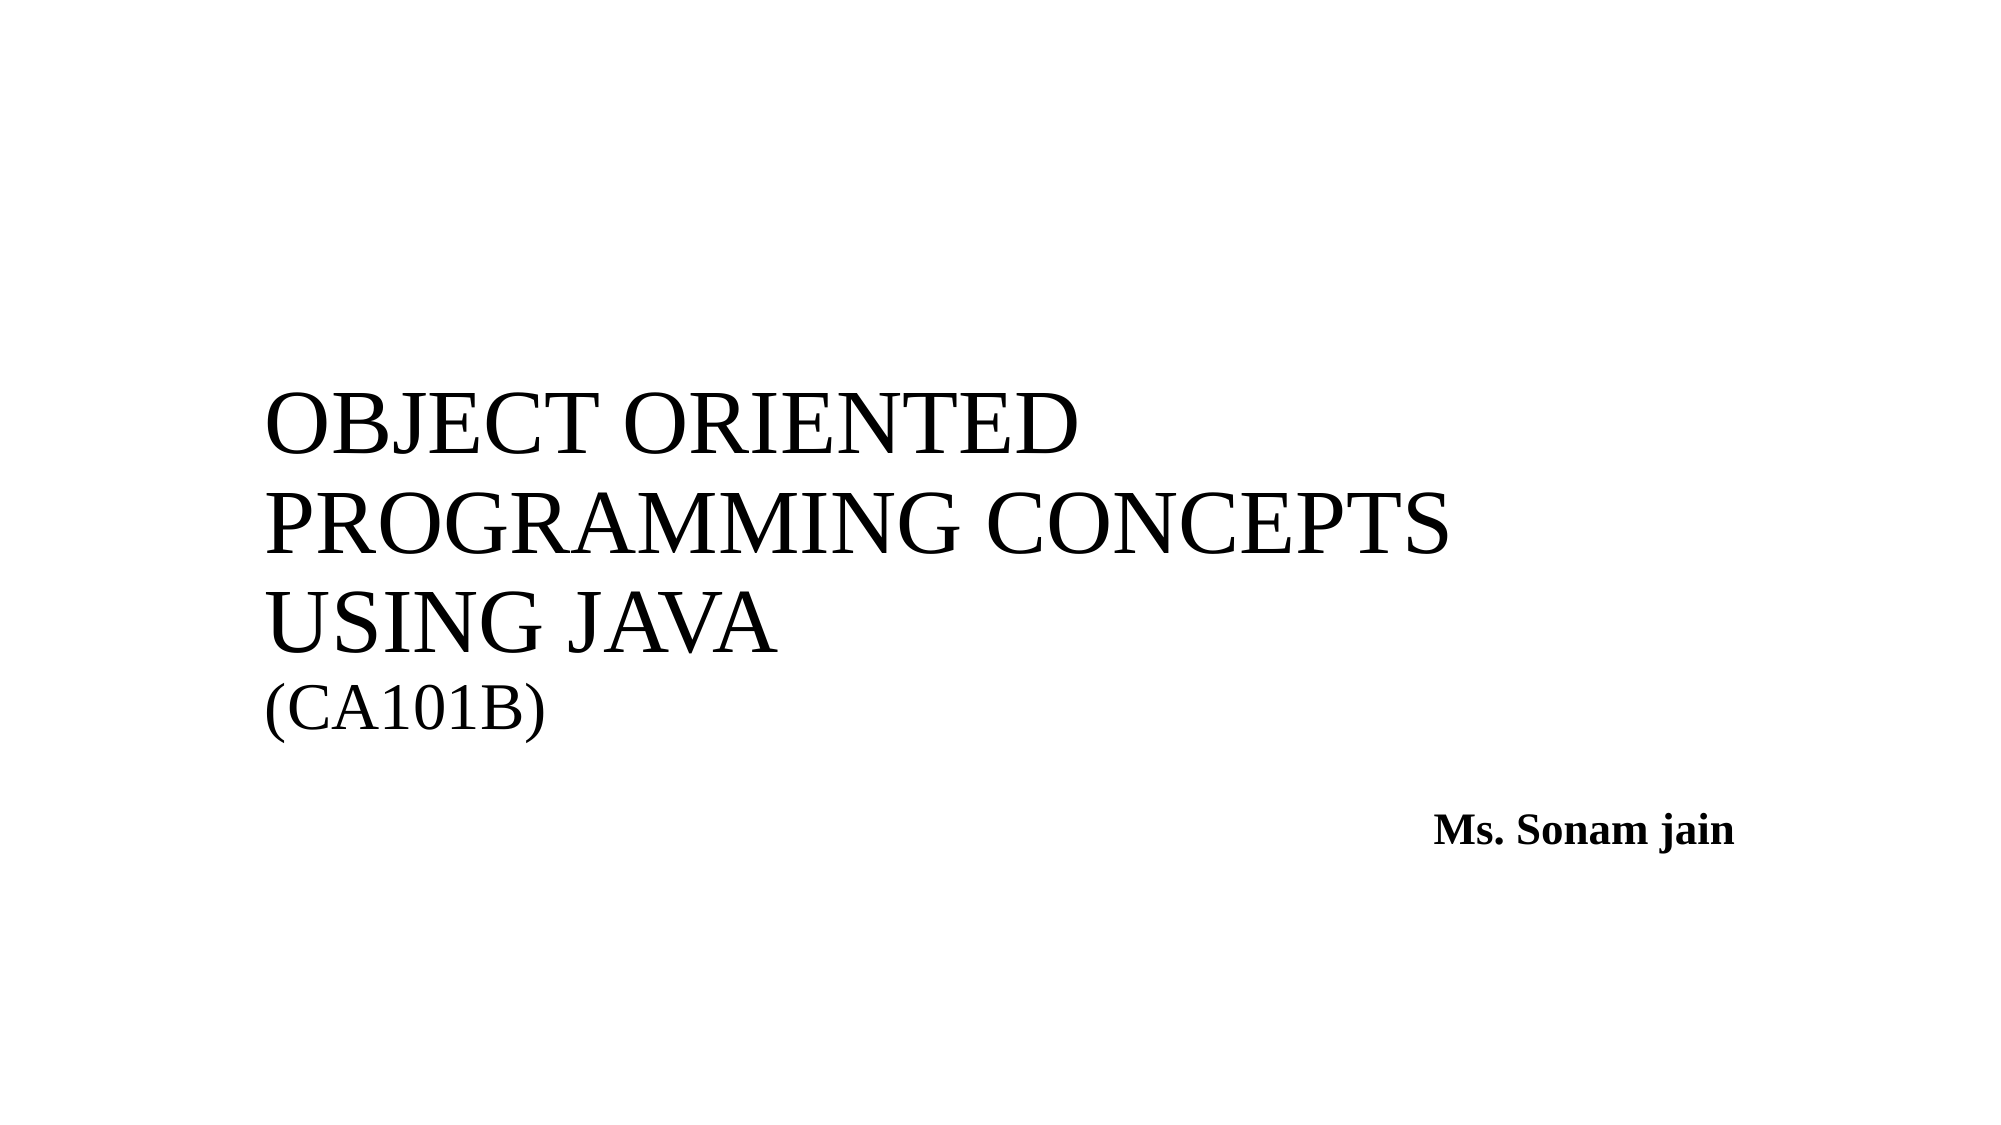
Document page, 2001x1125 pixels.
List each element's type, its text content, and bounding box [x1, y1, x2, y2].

title OBJECT ORIENTED PROGRAMMING CONCEPTS USING JAVA (CA101B) [249, 184, 1750, 590]
subtitle Ms. Sonam jain [249, 590, 1750, 863]
